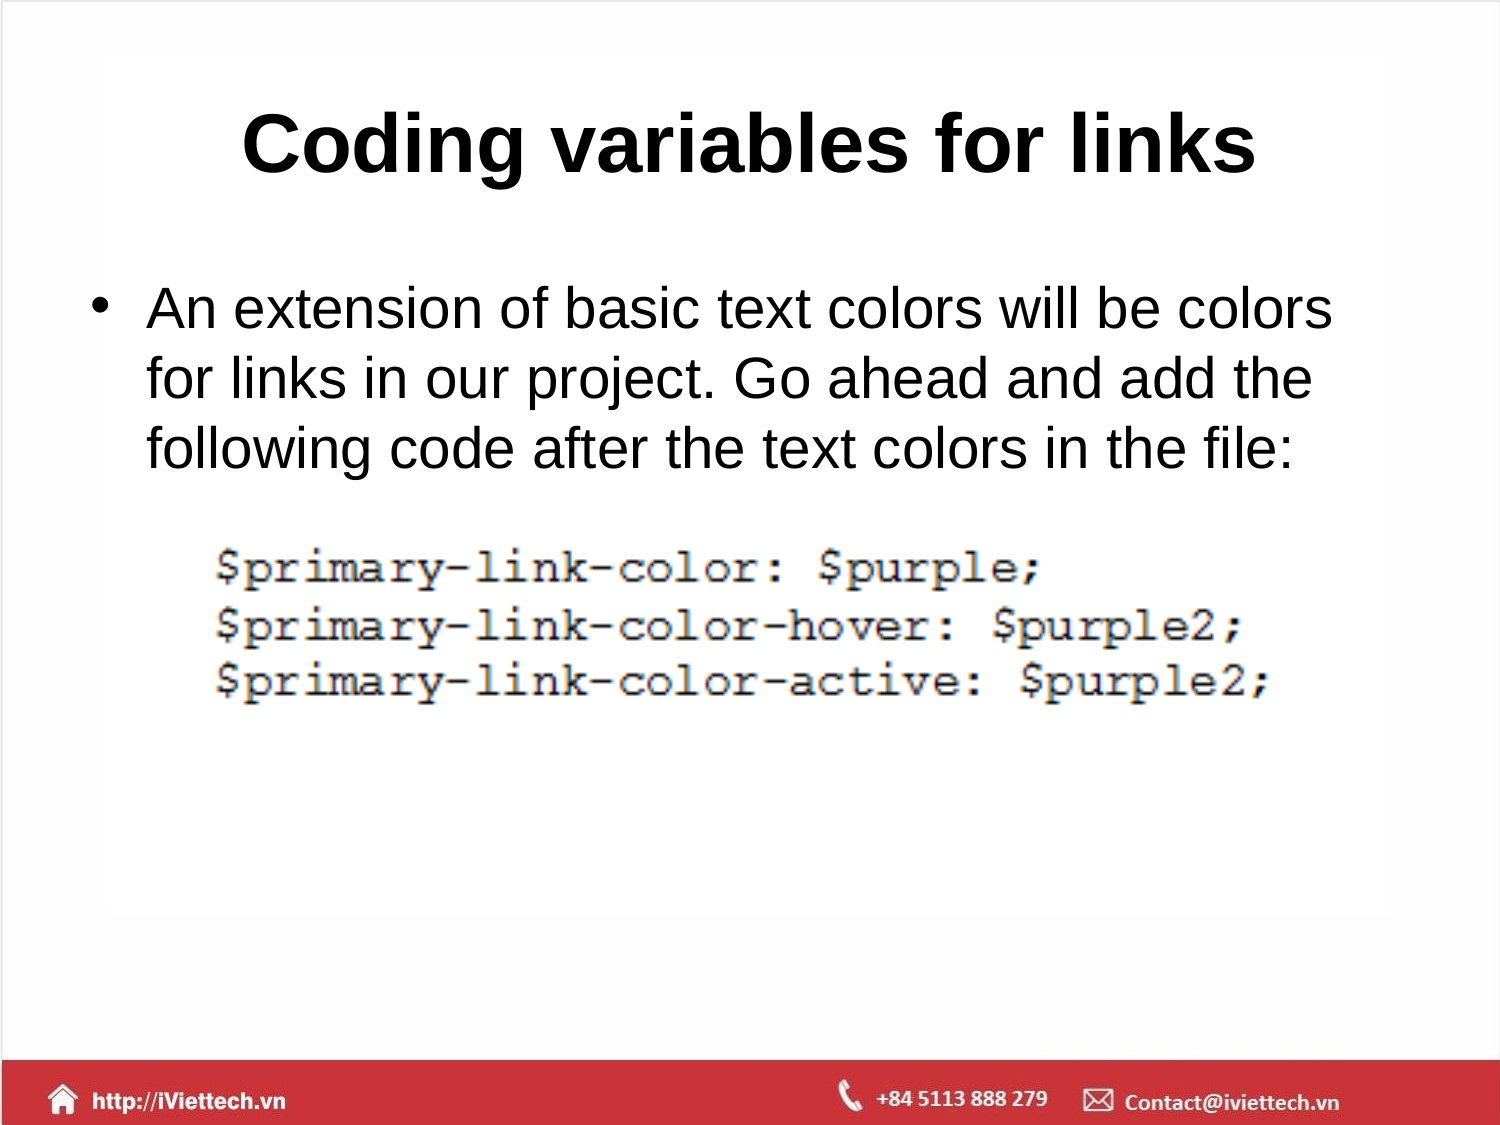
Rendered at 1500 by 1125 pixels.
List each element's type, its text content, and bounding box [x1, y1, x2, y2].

title Coding variables for links [75, 45, 1425, 233]
list An extension of basic text colors will be colors for links in our project. Go ahead and add the following code after the text colors in the file: [75, 262, 1425, 1005]
picture [0, 0, 1500, 1125]
